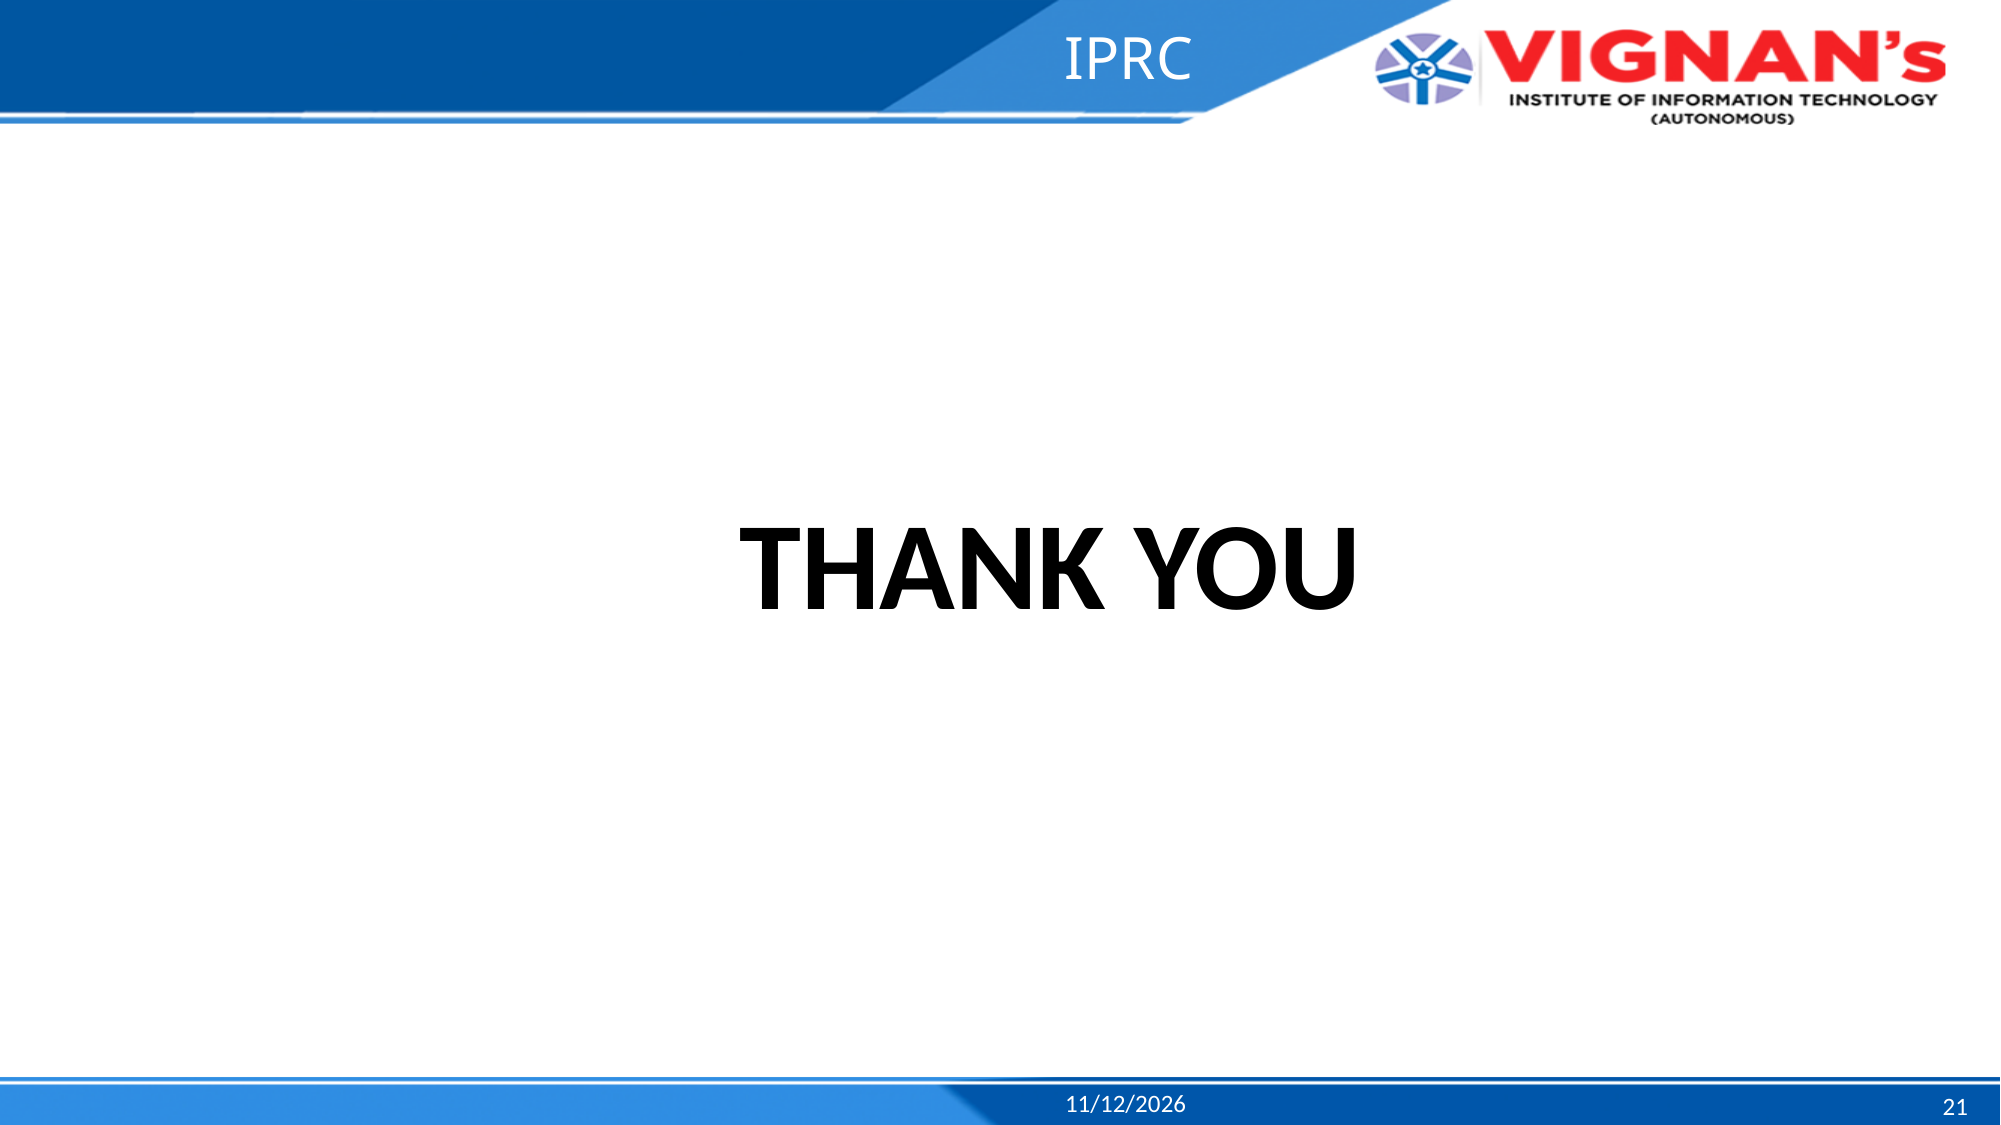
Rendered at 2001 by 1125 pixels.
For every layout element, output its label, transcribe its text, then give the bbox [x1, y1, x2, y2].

text_box THANK YOU [724, 477, 1376, 793]
picture [0, 924, 2000, 1125]
slide_number 21 [1516, 1080, 1984, 1125]
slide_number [1050, 1077, 1517, 1125]
picture [0, 0, 2000, 238]
text_box IPRC [1049, 12, 1288, 100]
